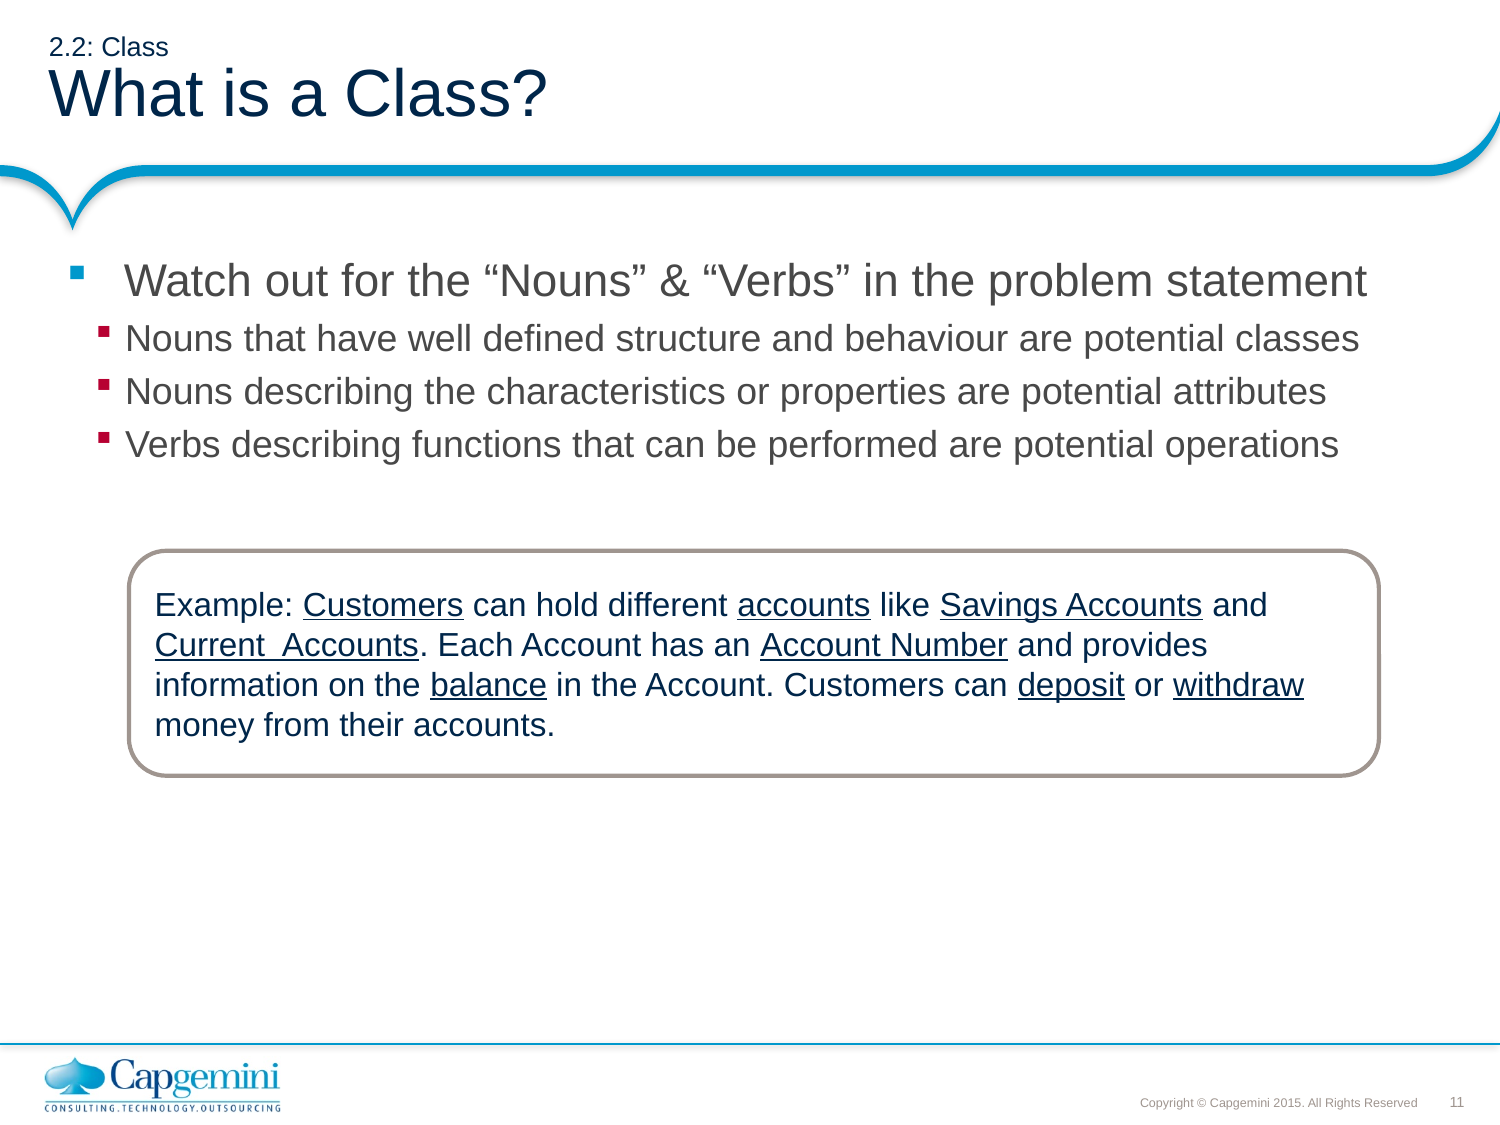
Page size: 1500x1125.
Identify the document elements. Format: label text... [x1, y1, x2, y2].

text_box Example: Customers can hold different accounts like Savings Accounts and Current Accounts. Each Account has an Account Number and provides information on the balance in the Account. Customers can deposit or withdraw money from their accounts. [126, 548, 1382, 778]
list Watch out for the “Nouns” & “Verbs” in the problem statement Nouns that have well defined structure and behaviour are potential classes Nouns describing the characteristics or properties are potential attributes Verbs describing functions that can be performed are potential operations [48, 245, 1500, 1007]
picture [44, 1056, 281, 1113]
title 2.2: Class What is a Class? [0, 0, 1500, 165]
